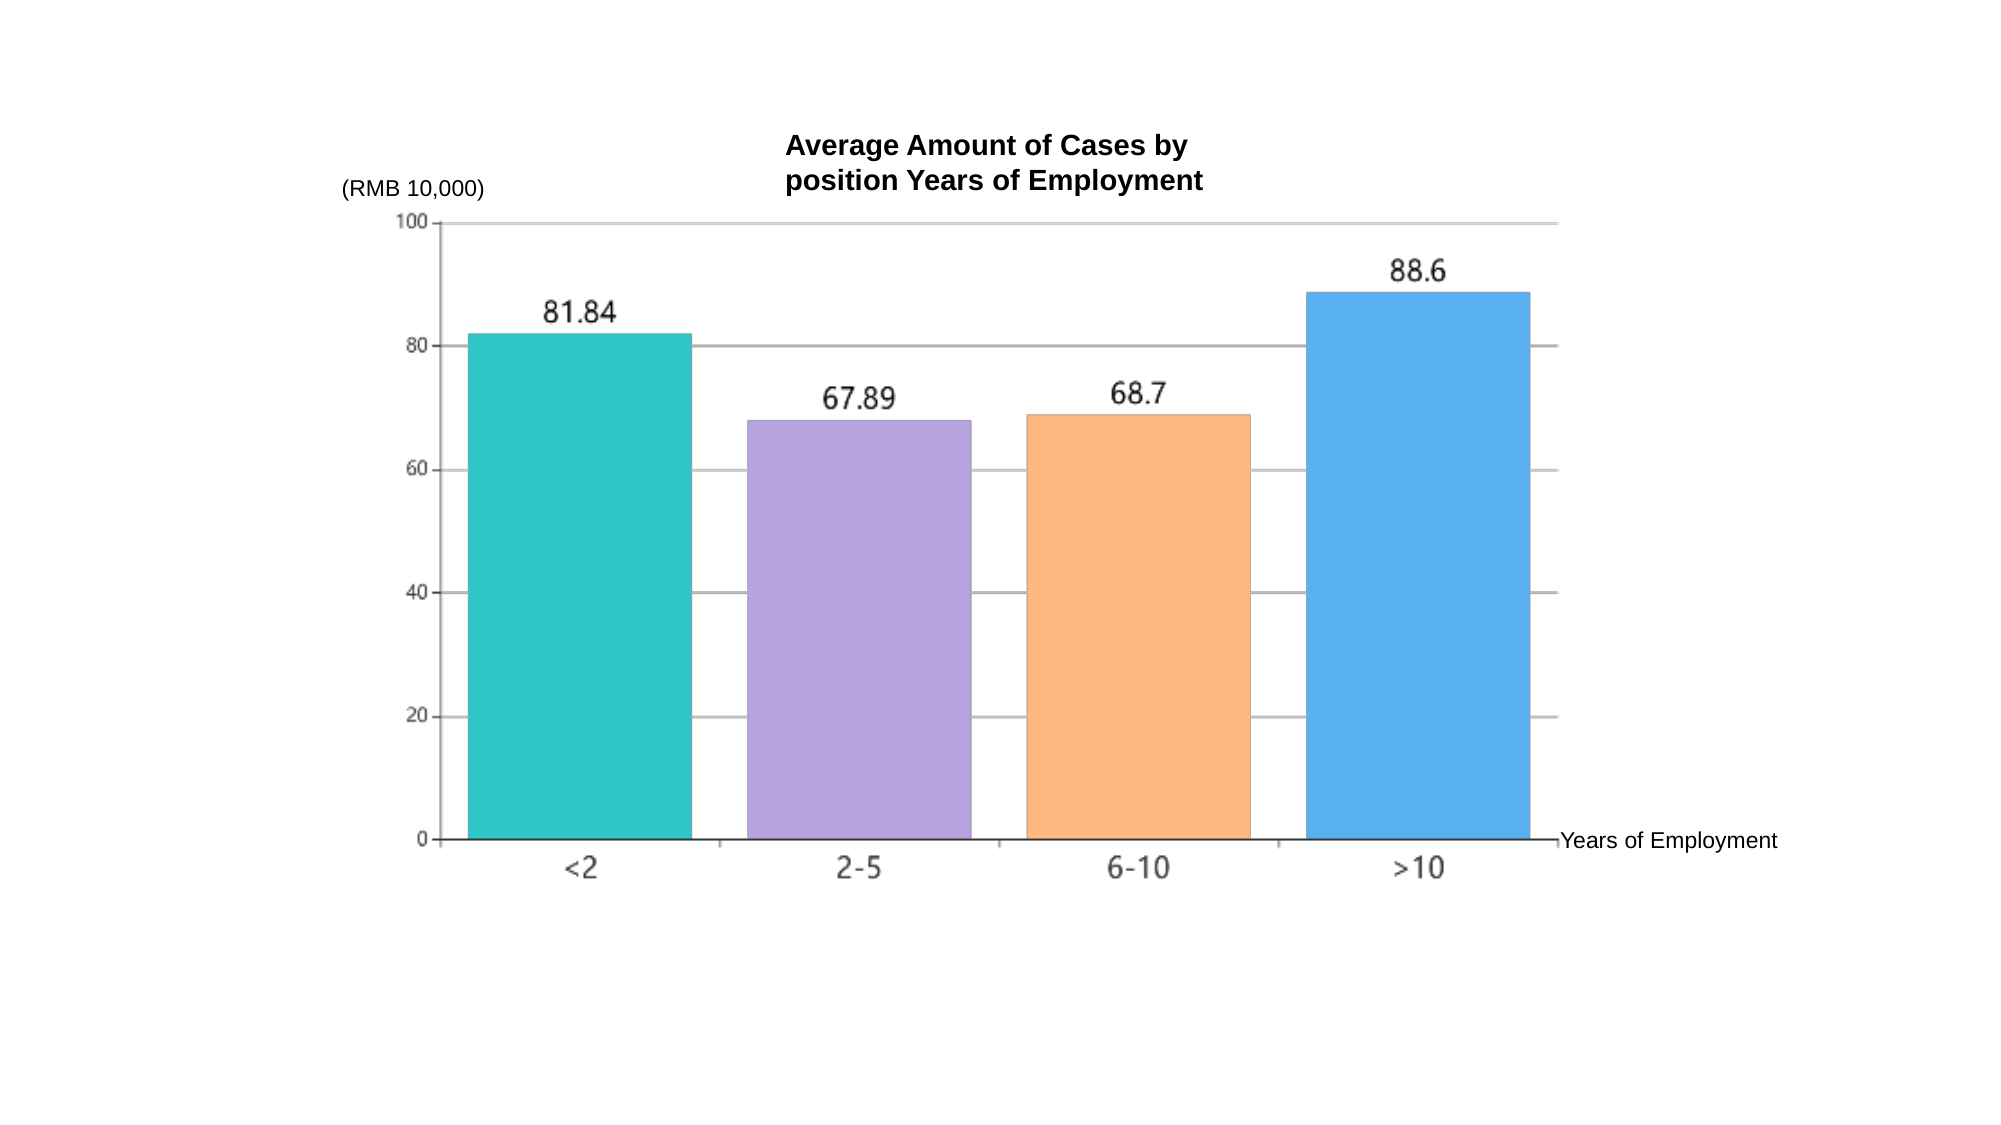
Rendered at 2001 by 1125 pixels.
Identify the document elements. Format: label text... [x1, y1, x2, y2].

picture [301, 125, 1698, 937]
text_box Years of Employment [1698, 825, 1788, 859]
